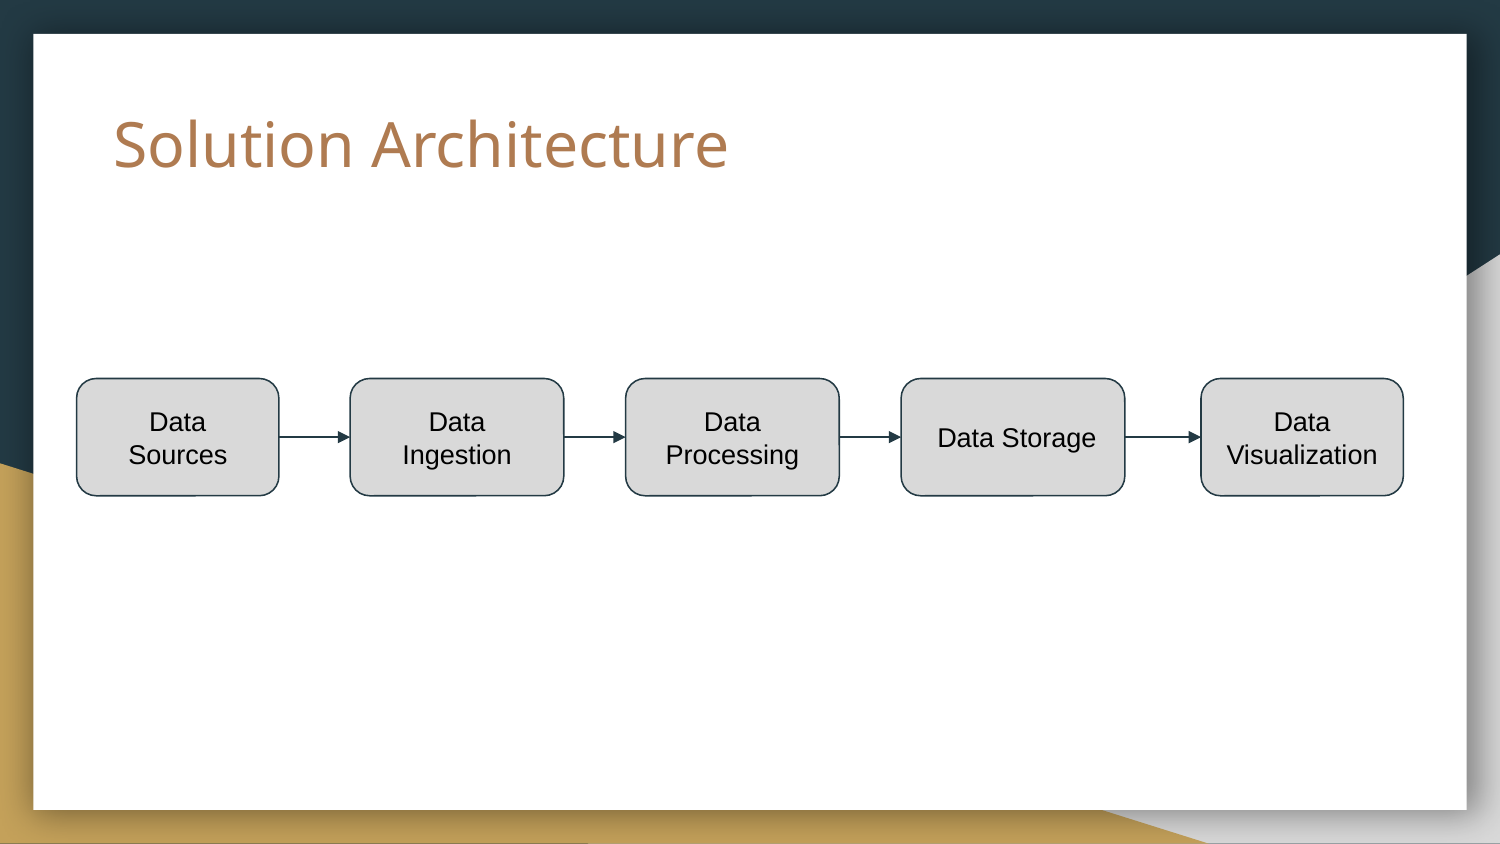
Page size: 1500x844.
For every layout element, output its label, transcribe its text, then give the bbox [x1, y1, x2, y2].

text_box Data Processing [625, 378, 840, 496]
title Solution Architecture [98, 90, 1367, 247]
text_box Data Storage [901, 378, 1125, 496]
text_box Data Visualization [1201, 378, 1404, 496]
text_box Data Sources [76, 378, 279, 496]
text_box Data Ingestion [350, 378, 564, 496]
